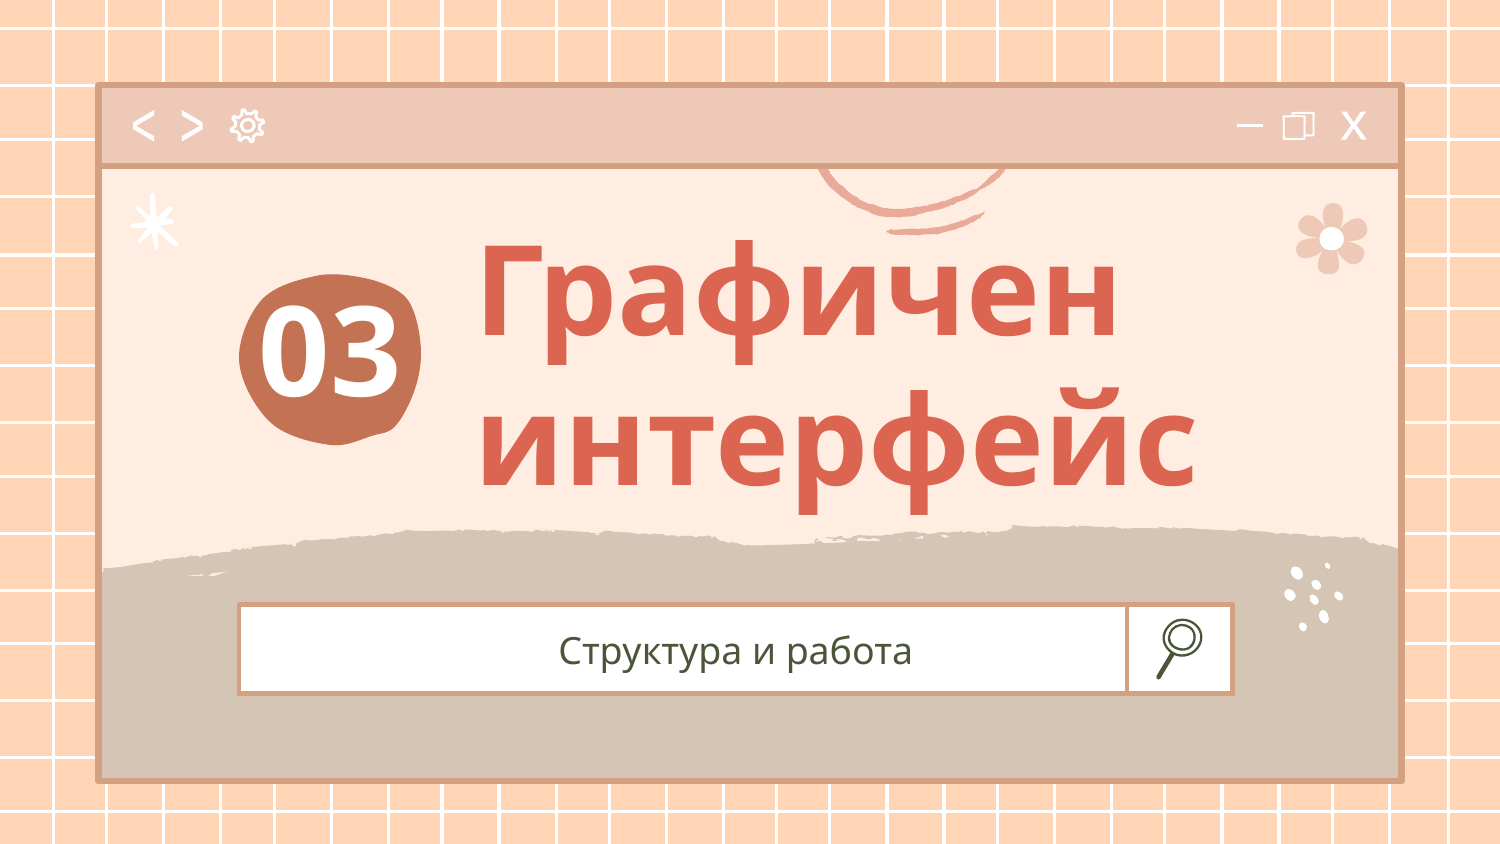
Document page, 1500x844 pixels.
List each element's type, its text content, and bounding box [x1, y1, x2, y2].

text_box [1283, 562, 1344, 632]
title 03 [238, 289, 422, 405]
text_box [1155, 618, 1205, 680]
text_box [276, 274, 395, 289]
text_box [1126, 604, 1233, 694]
title Графичен интерфейс [474, 278, 1262, 441]
subtitle Структура и работа [237, 602, 1235, 696]
text_box [256, 405, 409, 446]
